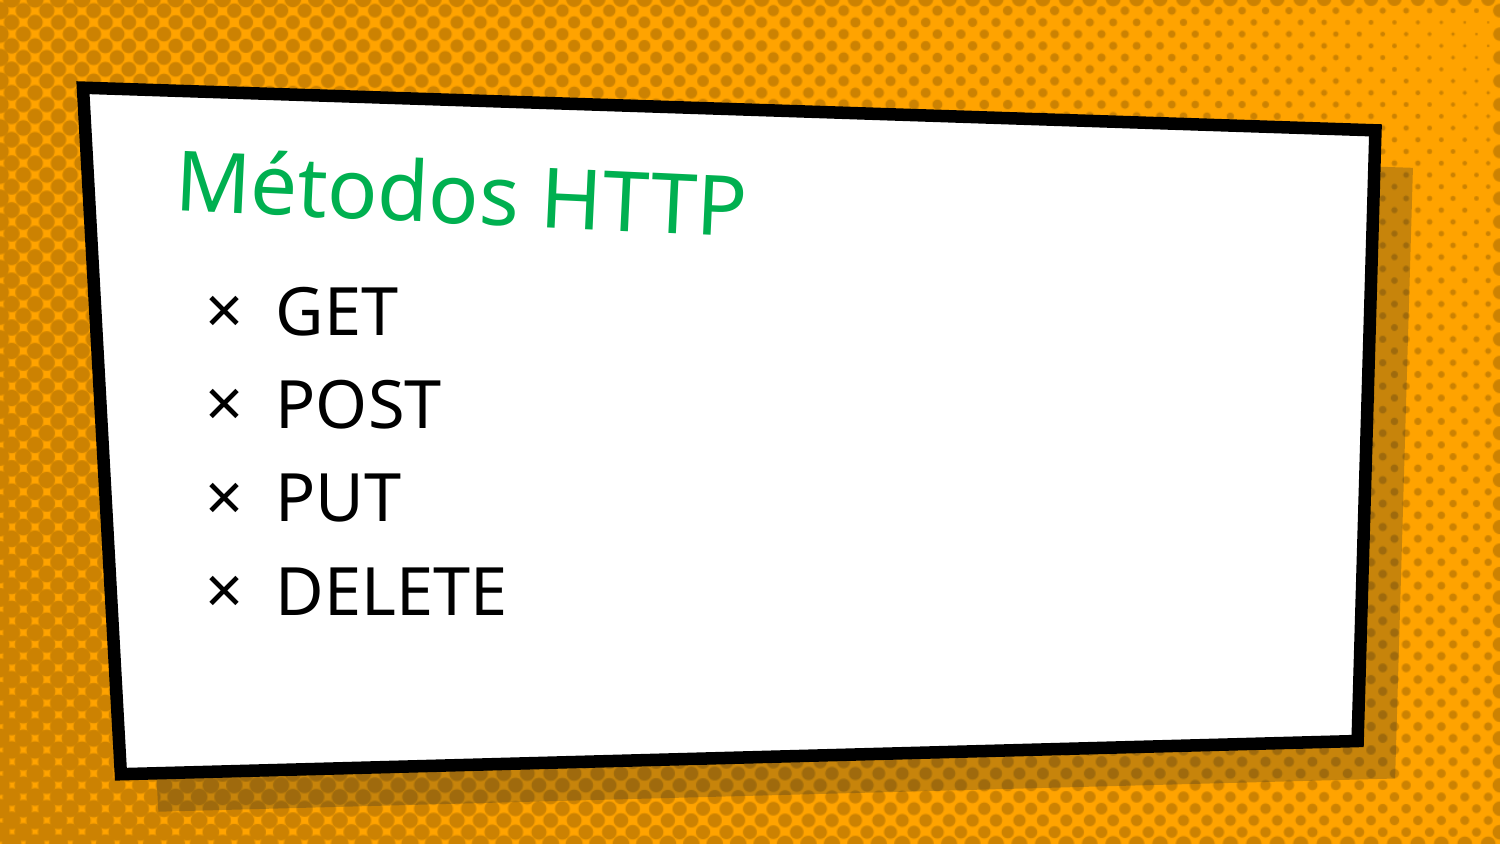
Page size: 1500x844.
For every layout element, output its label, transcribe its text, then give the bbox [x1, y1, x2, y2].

title Métodos HTTP [157, 116, 1316, 253]
text_box [127, 246, 1409, 785]
list GET POST PUT DELETE [172, 253, 1438, 796]
